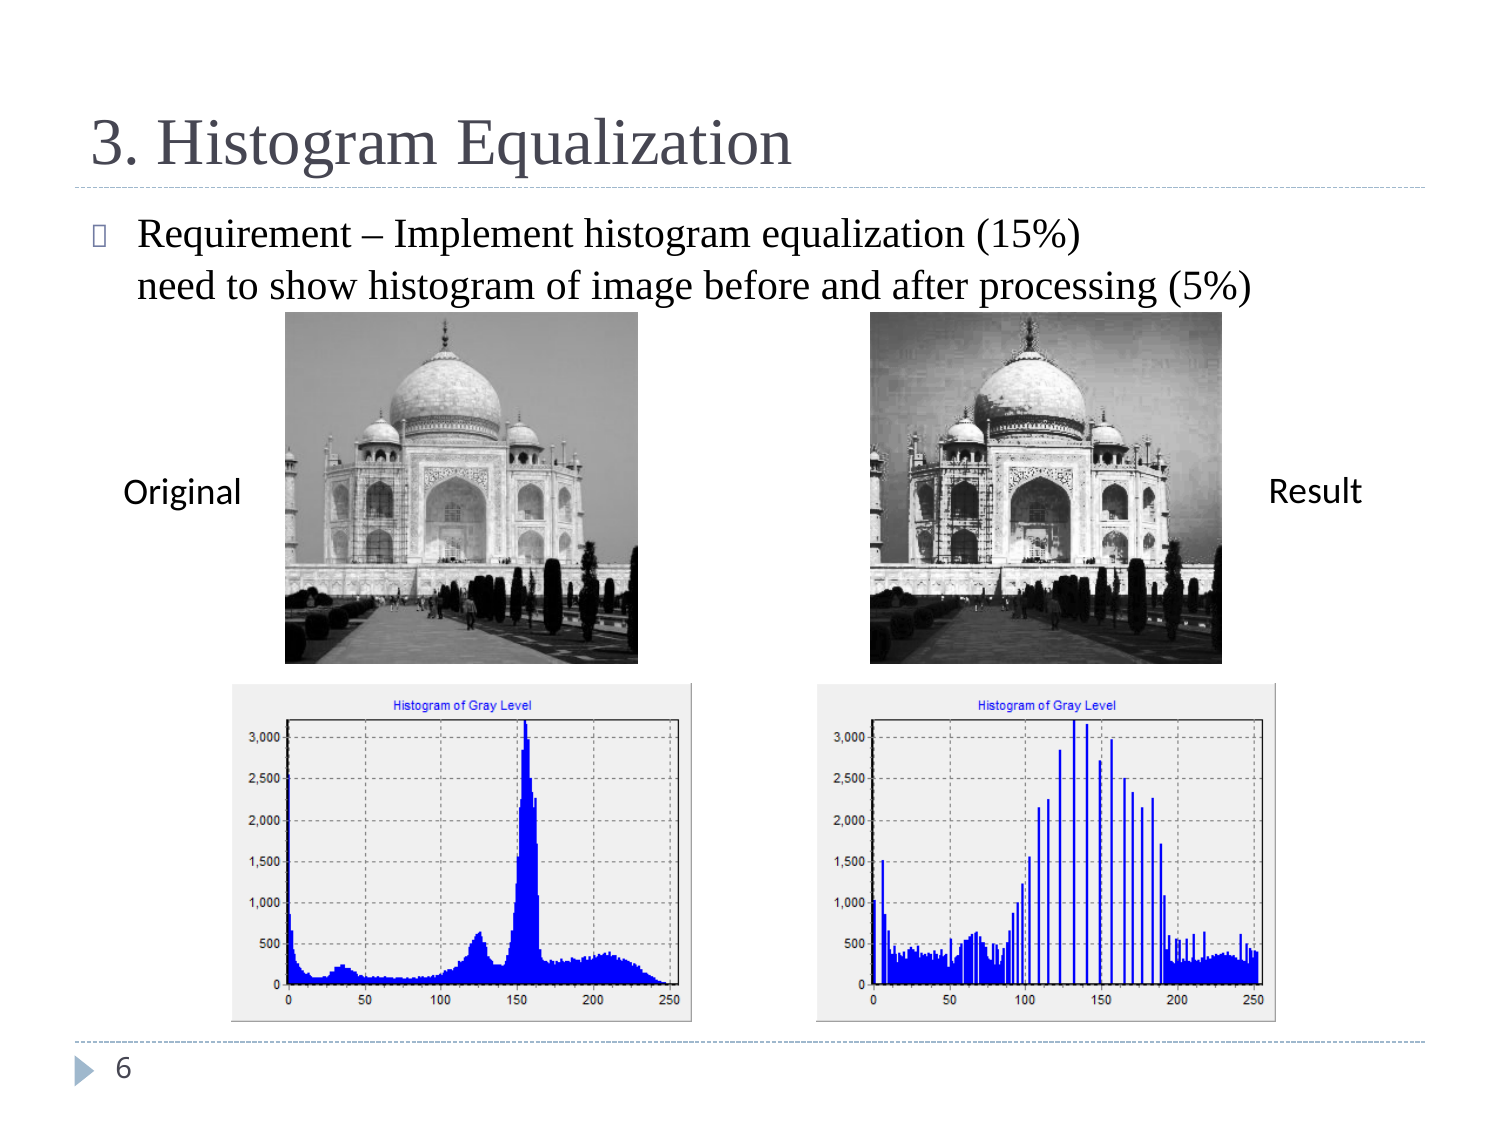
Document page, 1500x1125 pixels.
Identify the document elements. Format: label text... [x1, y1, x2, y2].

picture [869, 312, 1222, 665]
text_box  Requirement – Implement histogram equalization (15%) need to show histogram of image before and after processing (5%) [87, 203, 1363, 364]
text_box Result [1253, 458, 1378, 518]
text_box Original [108, 459, 258, 520]
picture [816, 682, 1276, 1023]
picture [231, 682, 692, 1023]
title 3. Histogram Equalization [87, 95, 795, 203]
picture [285, 312, 638, 665]
slide_number 6 [111, 1049, 150, 1125]
